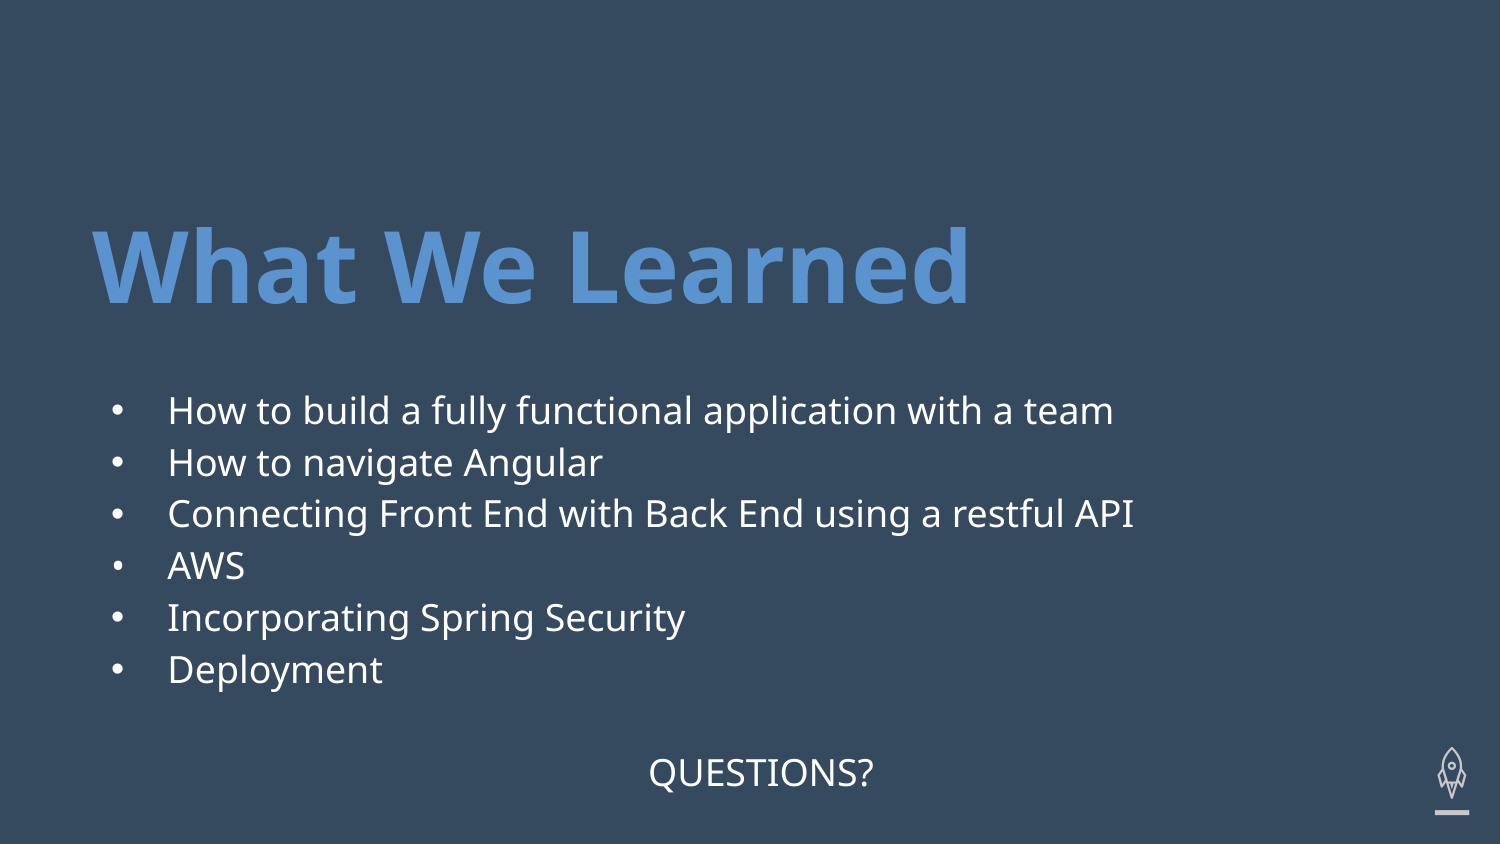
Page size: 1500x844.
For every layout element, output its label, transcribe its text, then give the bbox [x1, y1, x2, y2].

list How to build a fully functional application with a team How to navigate Angular Connecting Front End with Back End using a restful API AWS Incorporating Spring Security Deployment QUESTIONS? [77, 365, 1427, 656]
picture [1410, 739, 1494, 823]
title What We Learned [77, 121, 1427, 339]
